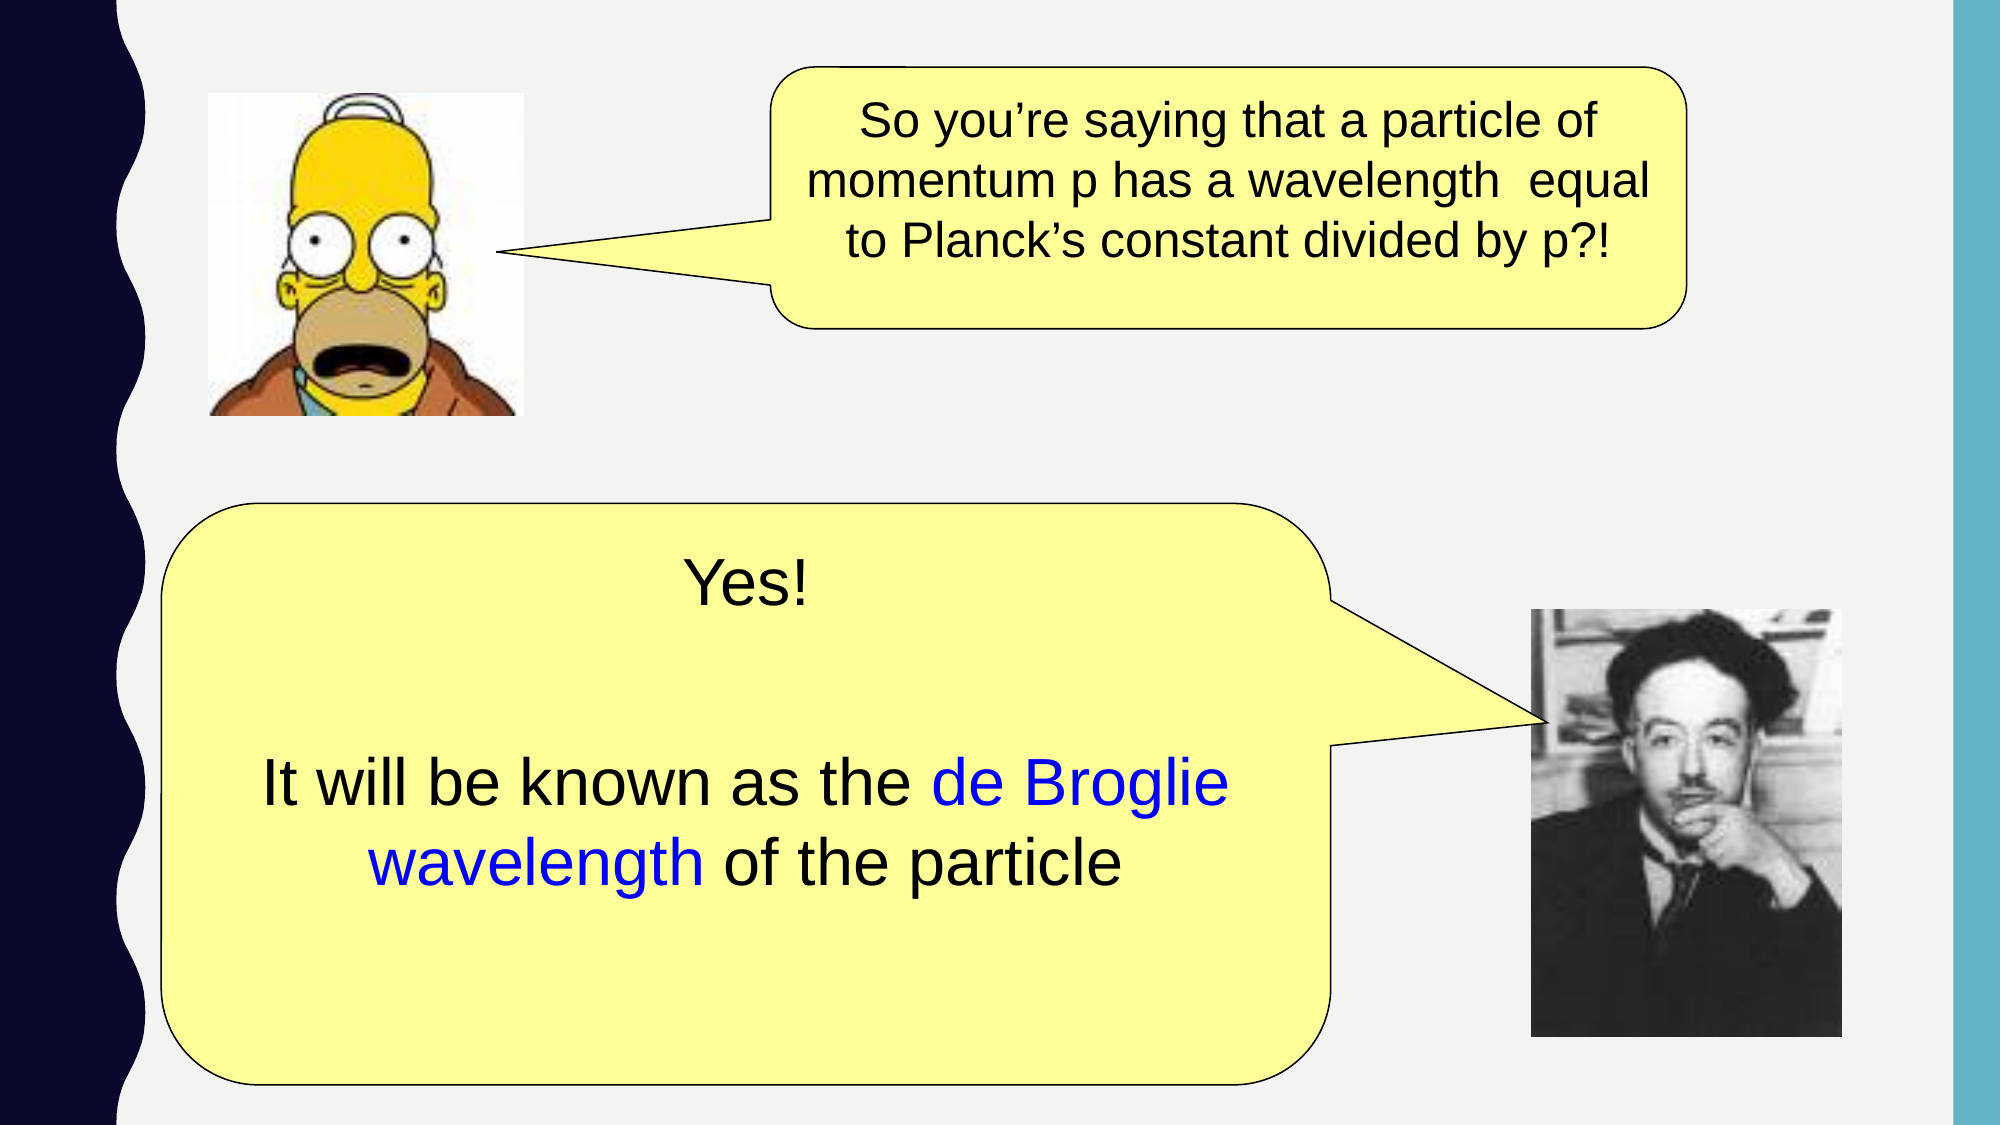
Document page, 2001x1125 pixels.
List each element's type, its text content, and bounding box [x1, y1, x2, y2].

text_box So you’re saying that a particle of momentum p has a wavelength equal to Planck’s constant divided by p?! [524, 66, 1687, 329]
picture [1531, 609, 1842, 1037]
picture [208, 93, 524, 416]
